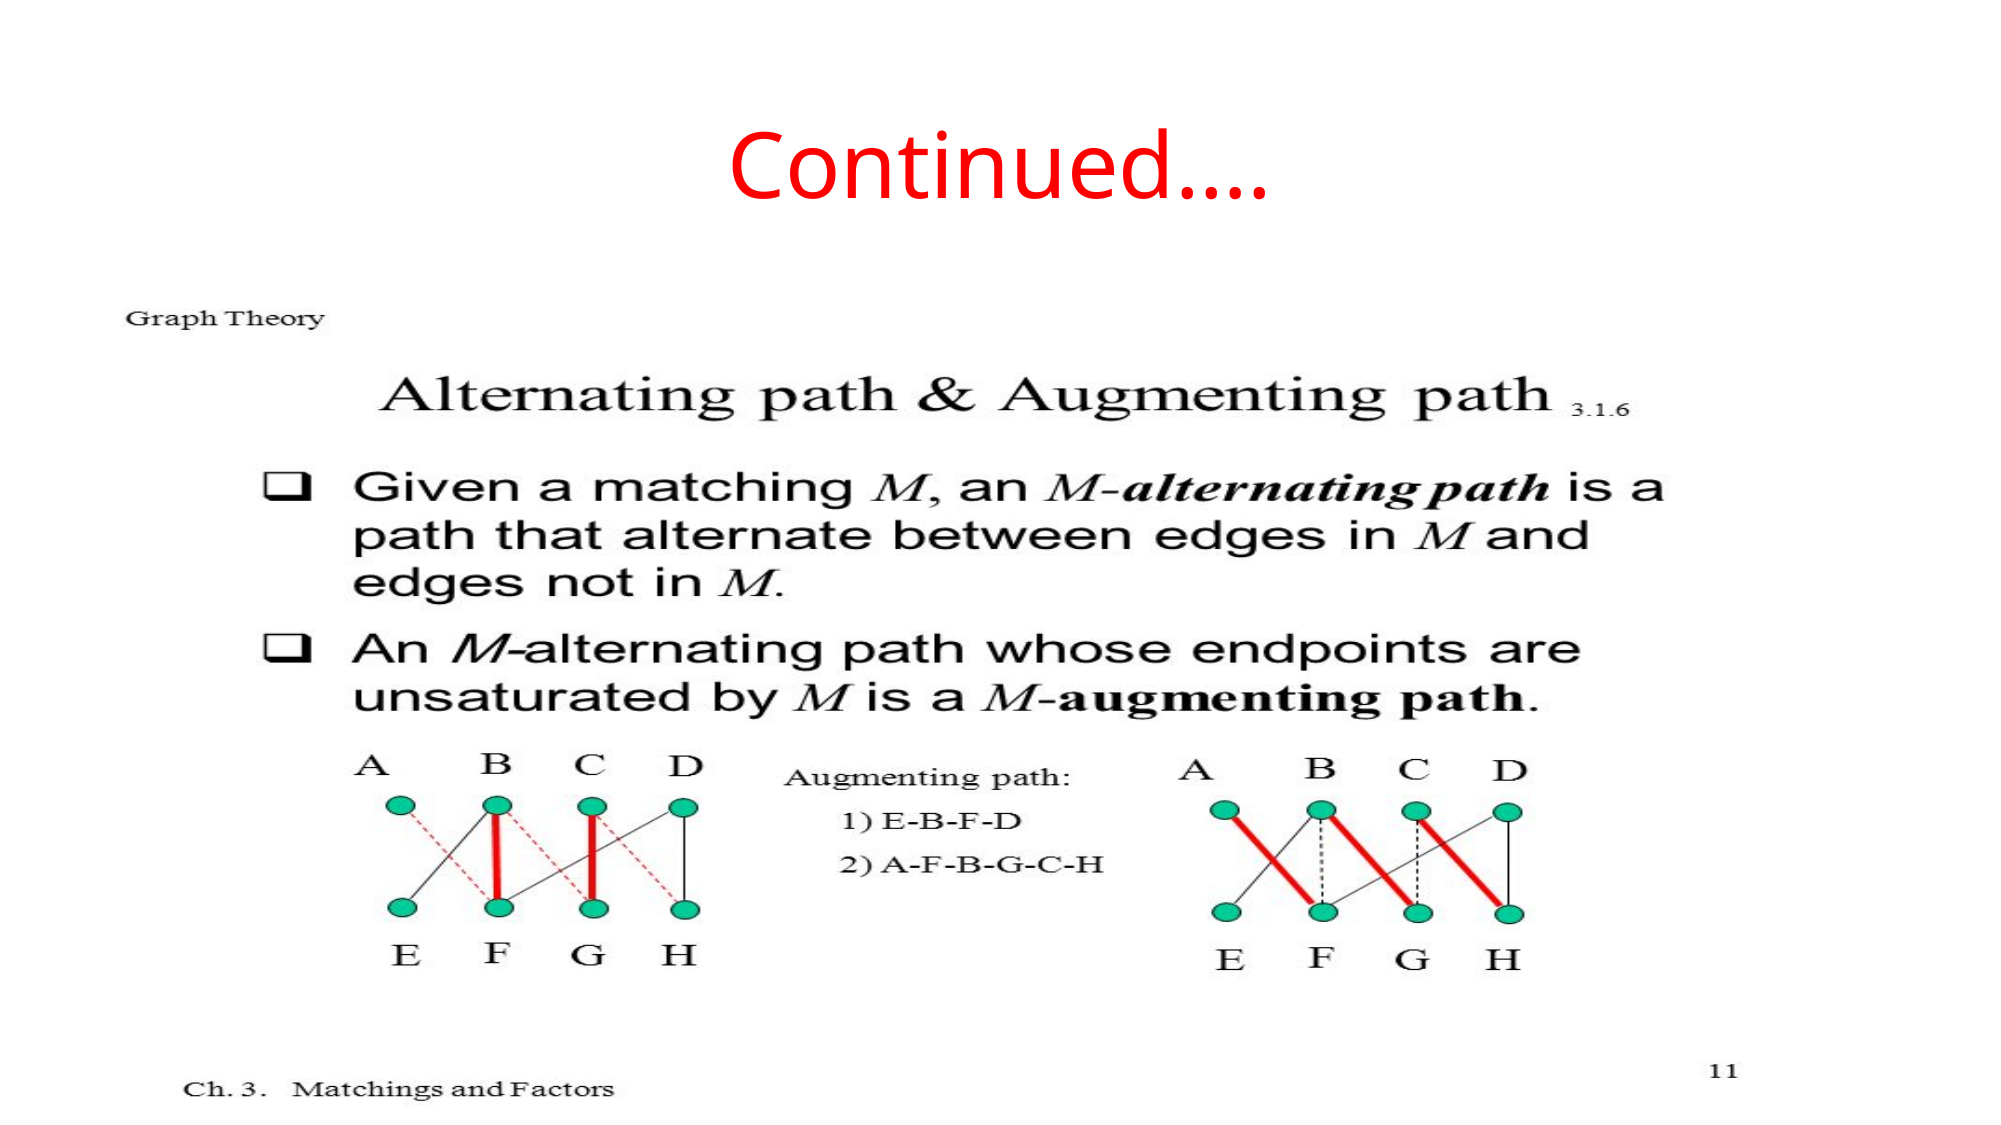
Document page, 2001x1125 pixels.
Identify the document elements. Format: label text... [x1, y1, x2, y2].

title Continued…. [137, 59, 1863, 278]
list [107, 299, 1893, 1125]
